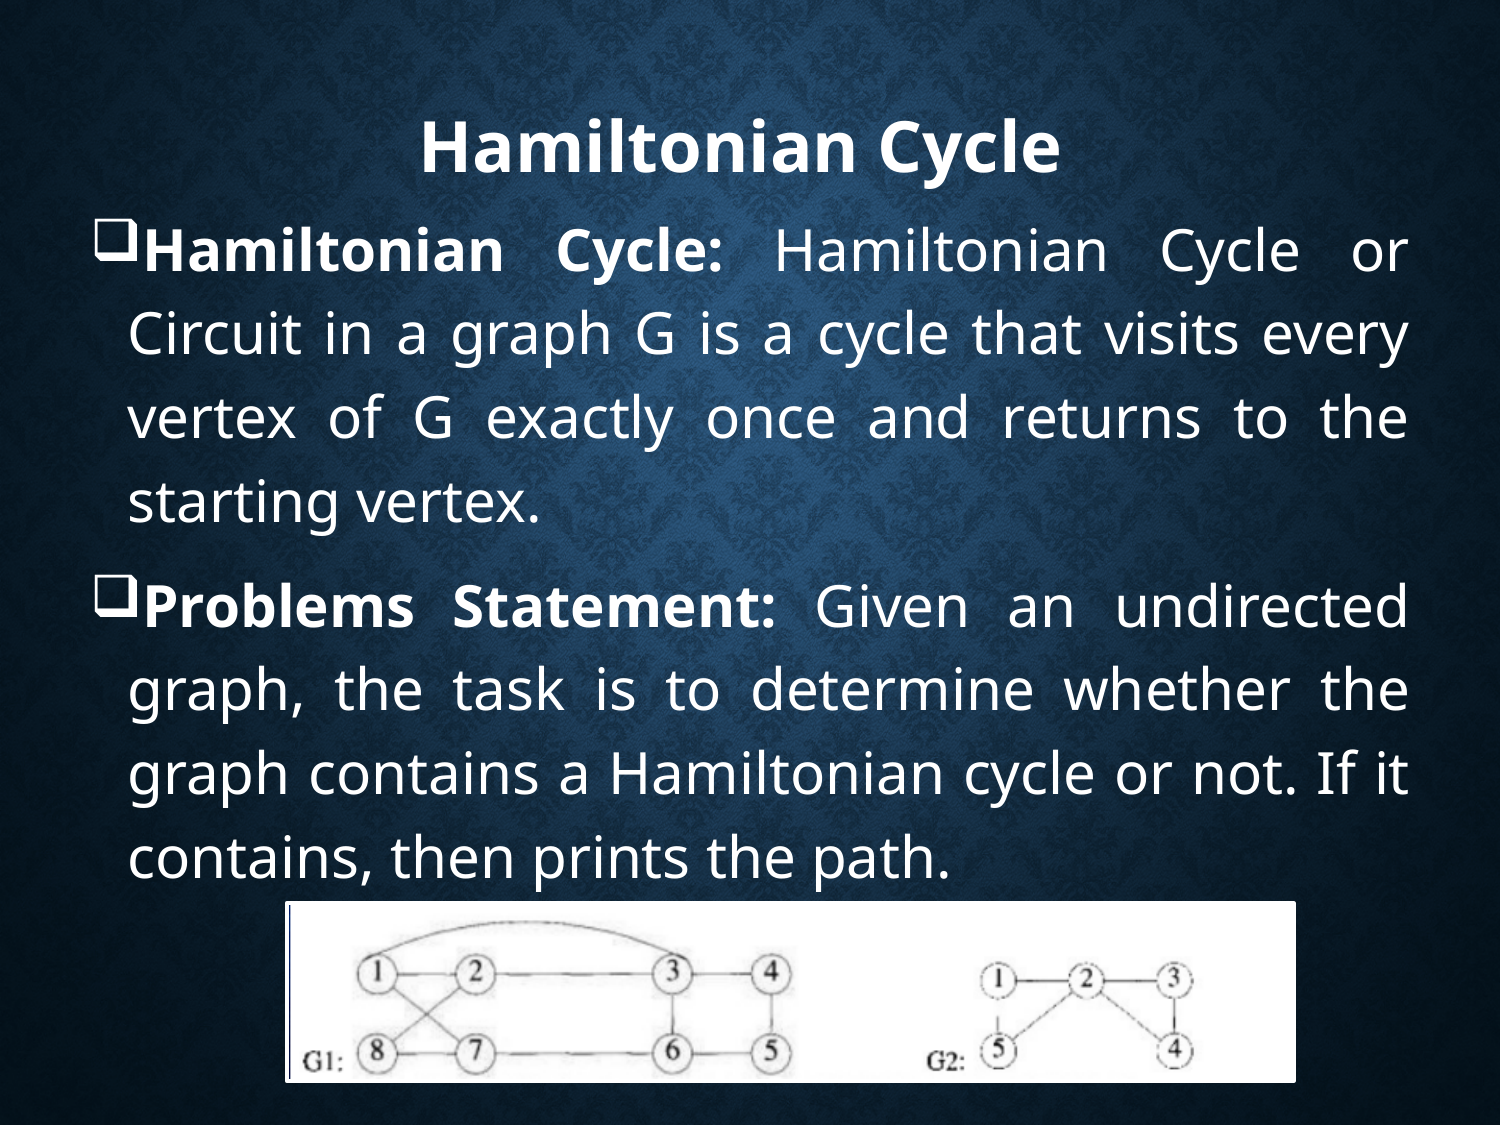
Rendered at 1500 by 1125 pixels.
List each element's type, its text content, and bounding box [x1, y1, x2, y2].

list Hamiltonian Cycle: Hamiltonian Cycle or Circuit in a graph G is a cycle that visits every vertex of G exactly once and returns to the starting vertex. Problems Statement: Given an undirected graph, the task is to determine whether the graph contains a Hamiltonian cycle or not. If it contains, then prints the path. [75, 191, 1425, 934]
title Hamiltonian Cycle [113, 41, 1387, 191]
picture [288, 904, 1292, 1080]
